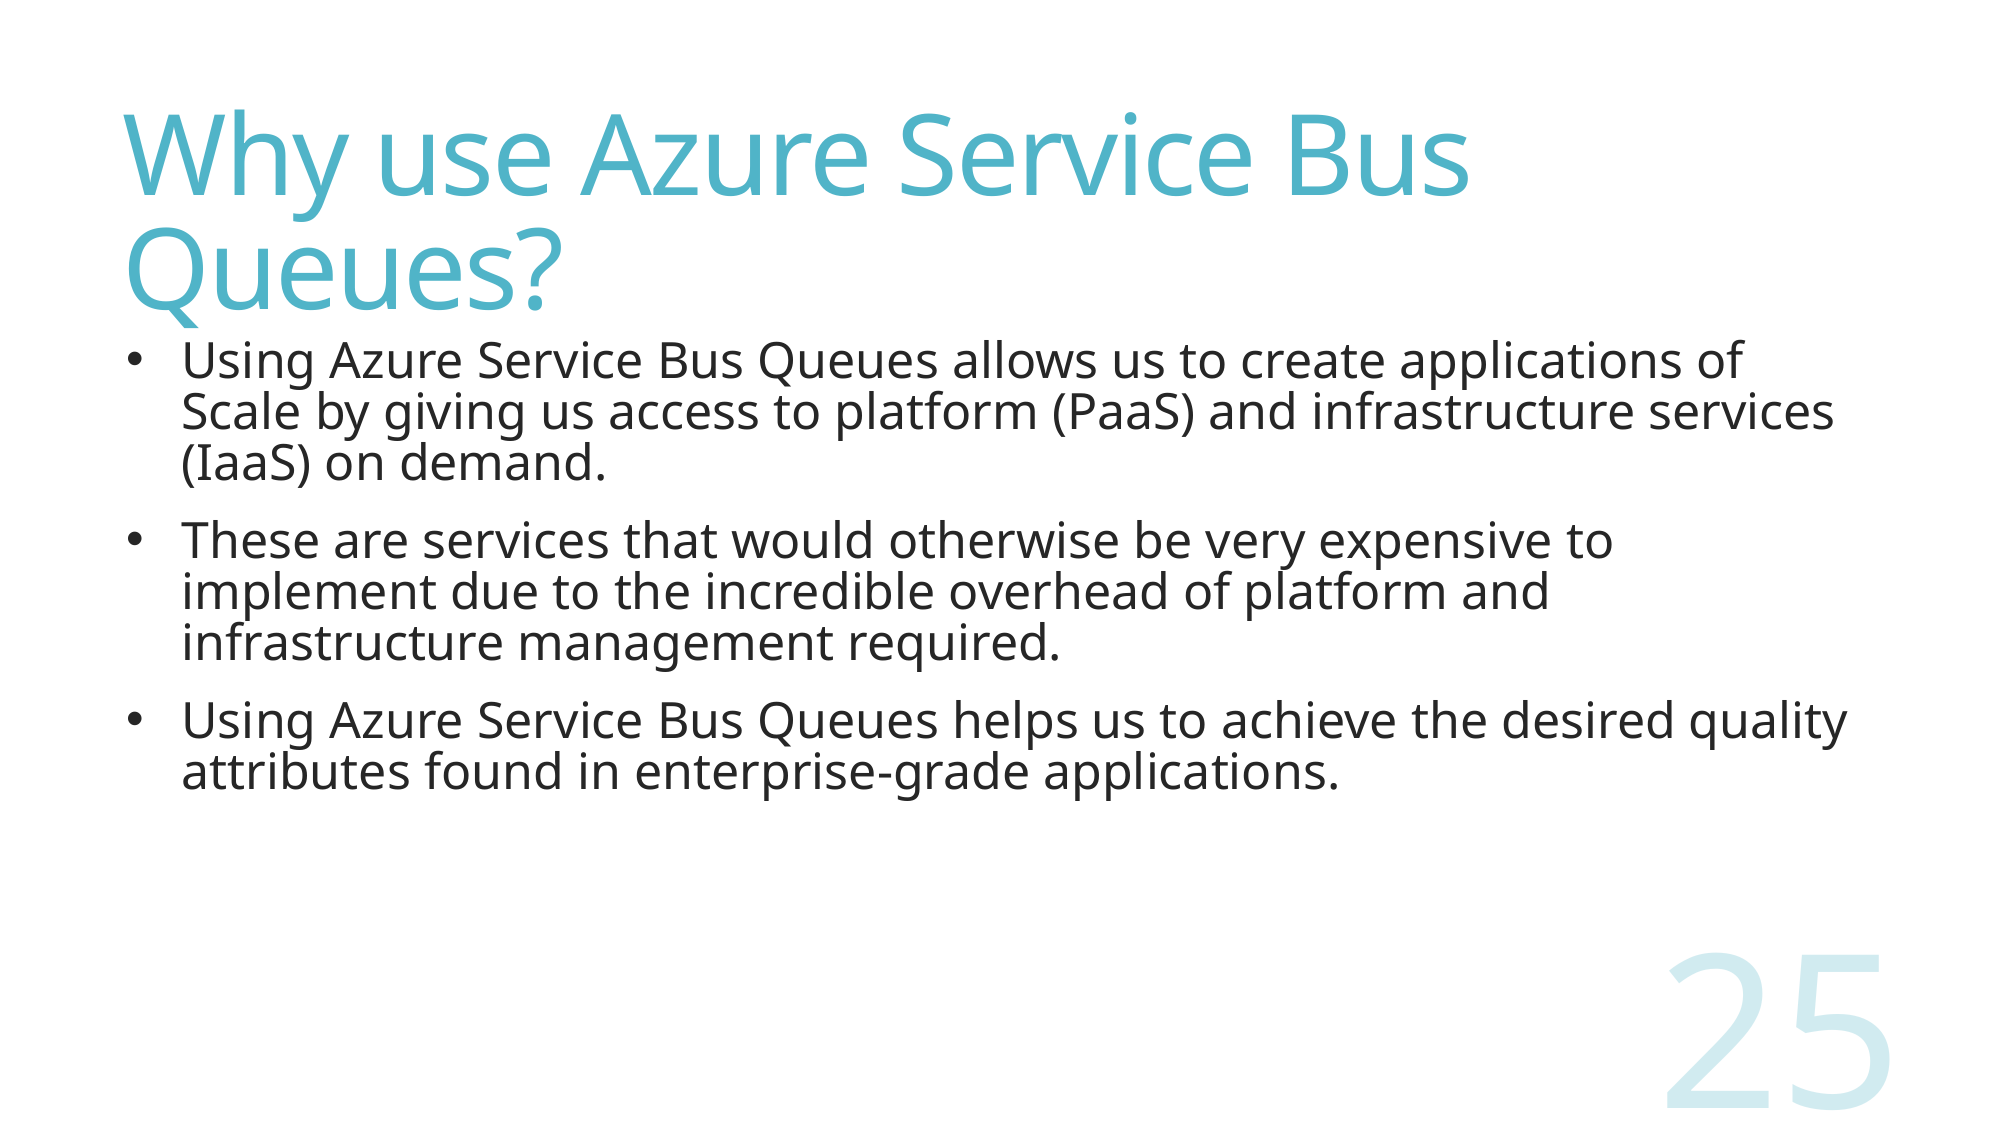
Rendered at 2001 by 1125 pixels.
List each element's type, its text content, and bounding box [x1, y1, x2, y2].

title Why use Azure Service Bus Queues? [107, 81, 1875, 354]
list Using Azure Service Bus Queues allows us to create applications of Scale by giving us access to platform (PaaS) and infrastructure services (IaaS) on demand. These are services that would otherwise be very expensive to implement due to the incredible overhead of platform and infrastructure management required. Using Azure Service Bus Queues helps us to achieve the desired quality attributes found in enterprise-grade applications. [111, 329, 1876, 948]
slide_number 25 [1437, 963, 1918, 1125]
